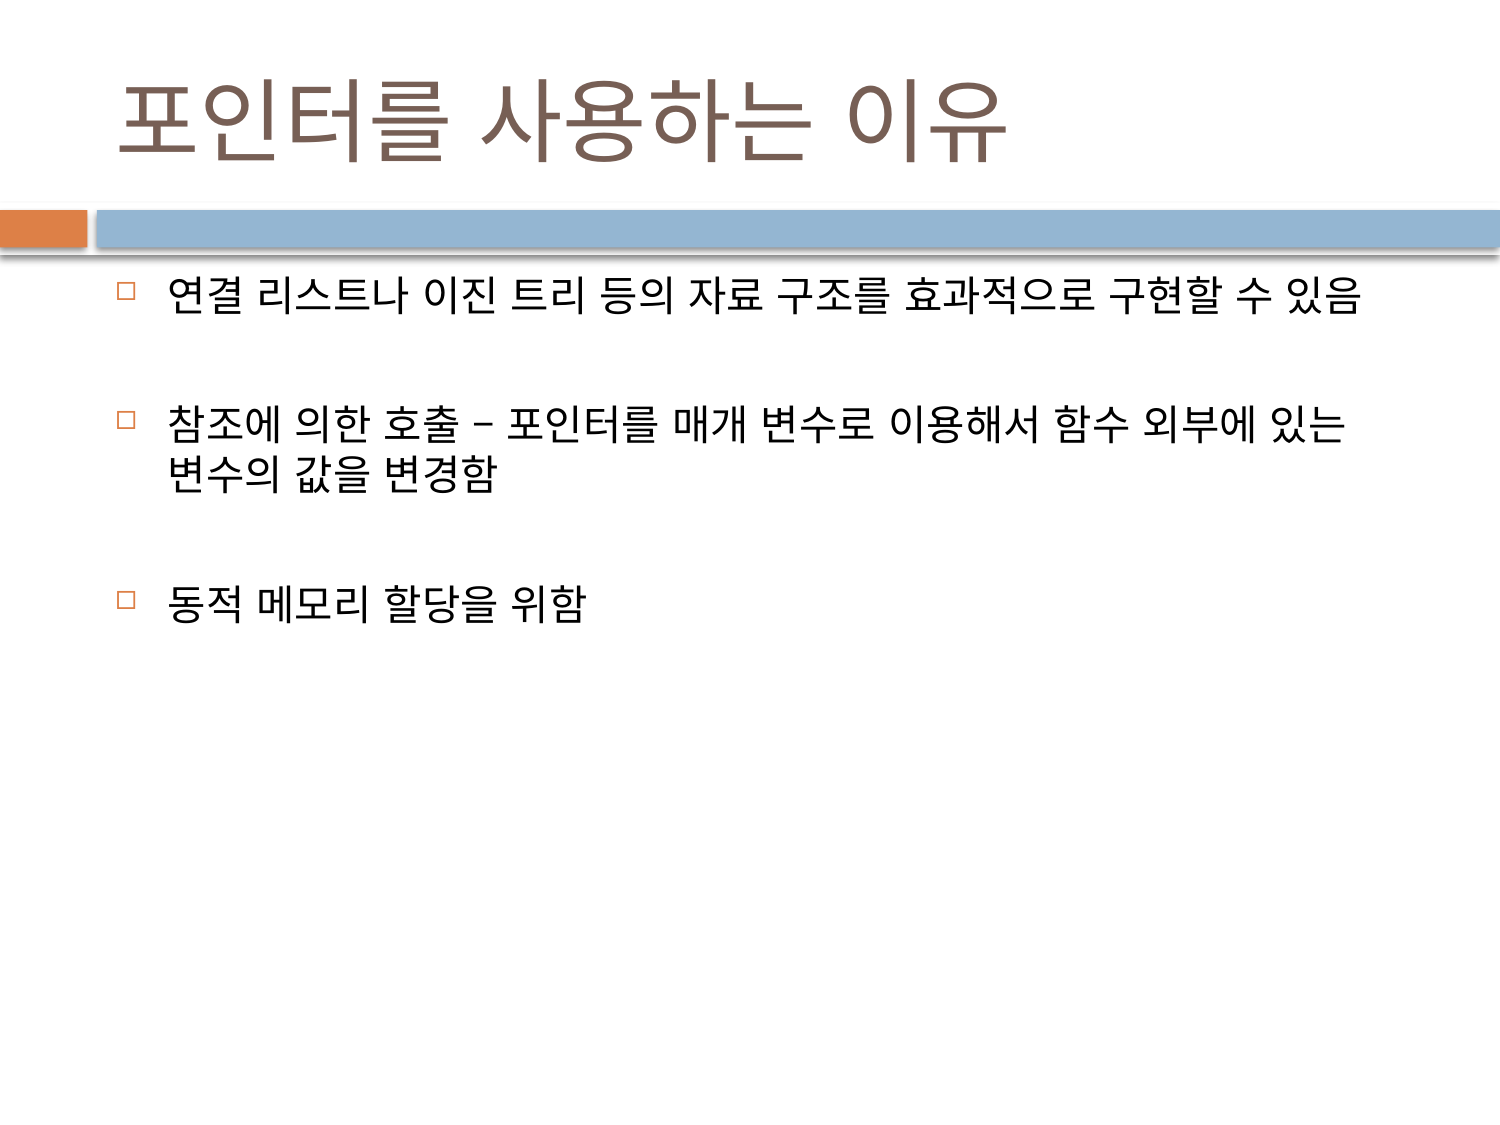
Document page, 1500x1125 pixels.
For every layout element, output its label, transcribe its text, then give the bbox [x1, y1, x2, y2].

list 연결 리스트나 이진 트리 등의 자료 구조를 효과적으로 구현할 수 있음 참조에 의한 호출 – 포인터를 매개 변수로 이용해서 함수 외부에 있는 변수의 값을 변경함 동적 메모리 할당을 위함 [100, 262, 1438, 1000]
title 포인터를 사용하는 이유 [100, 37, 1438, 200]
